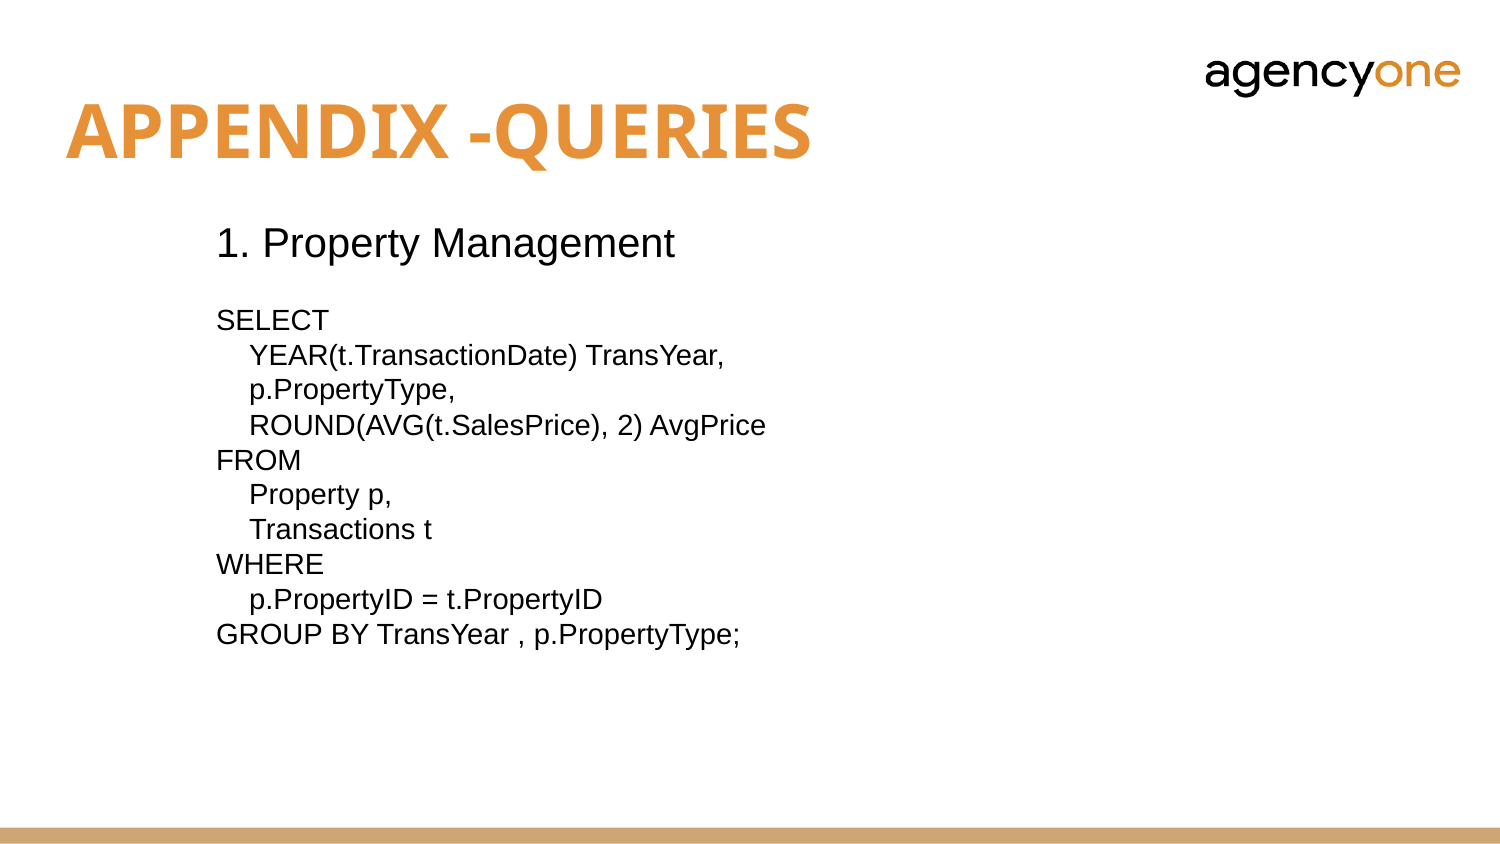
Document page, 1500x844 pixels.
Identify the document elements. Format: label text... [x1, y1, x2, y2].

picture [1205, 26, 1461, 122]
list 1. Property Management SELECT YEAR(t.TransactionDate) TransYear, p.PropertyType, ROUND(AVG(t.SalesPrice), 2) AvgPrice FROM Property p, Transactions t WHERE p.PropertyID = t.PropertyID GROUP BY TransYear , p.PropertyType; [51, 200, 1449, 752]
title APPENDIX -QUERIES [51, 51, 1449, 189]
